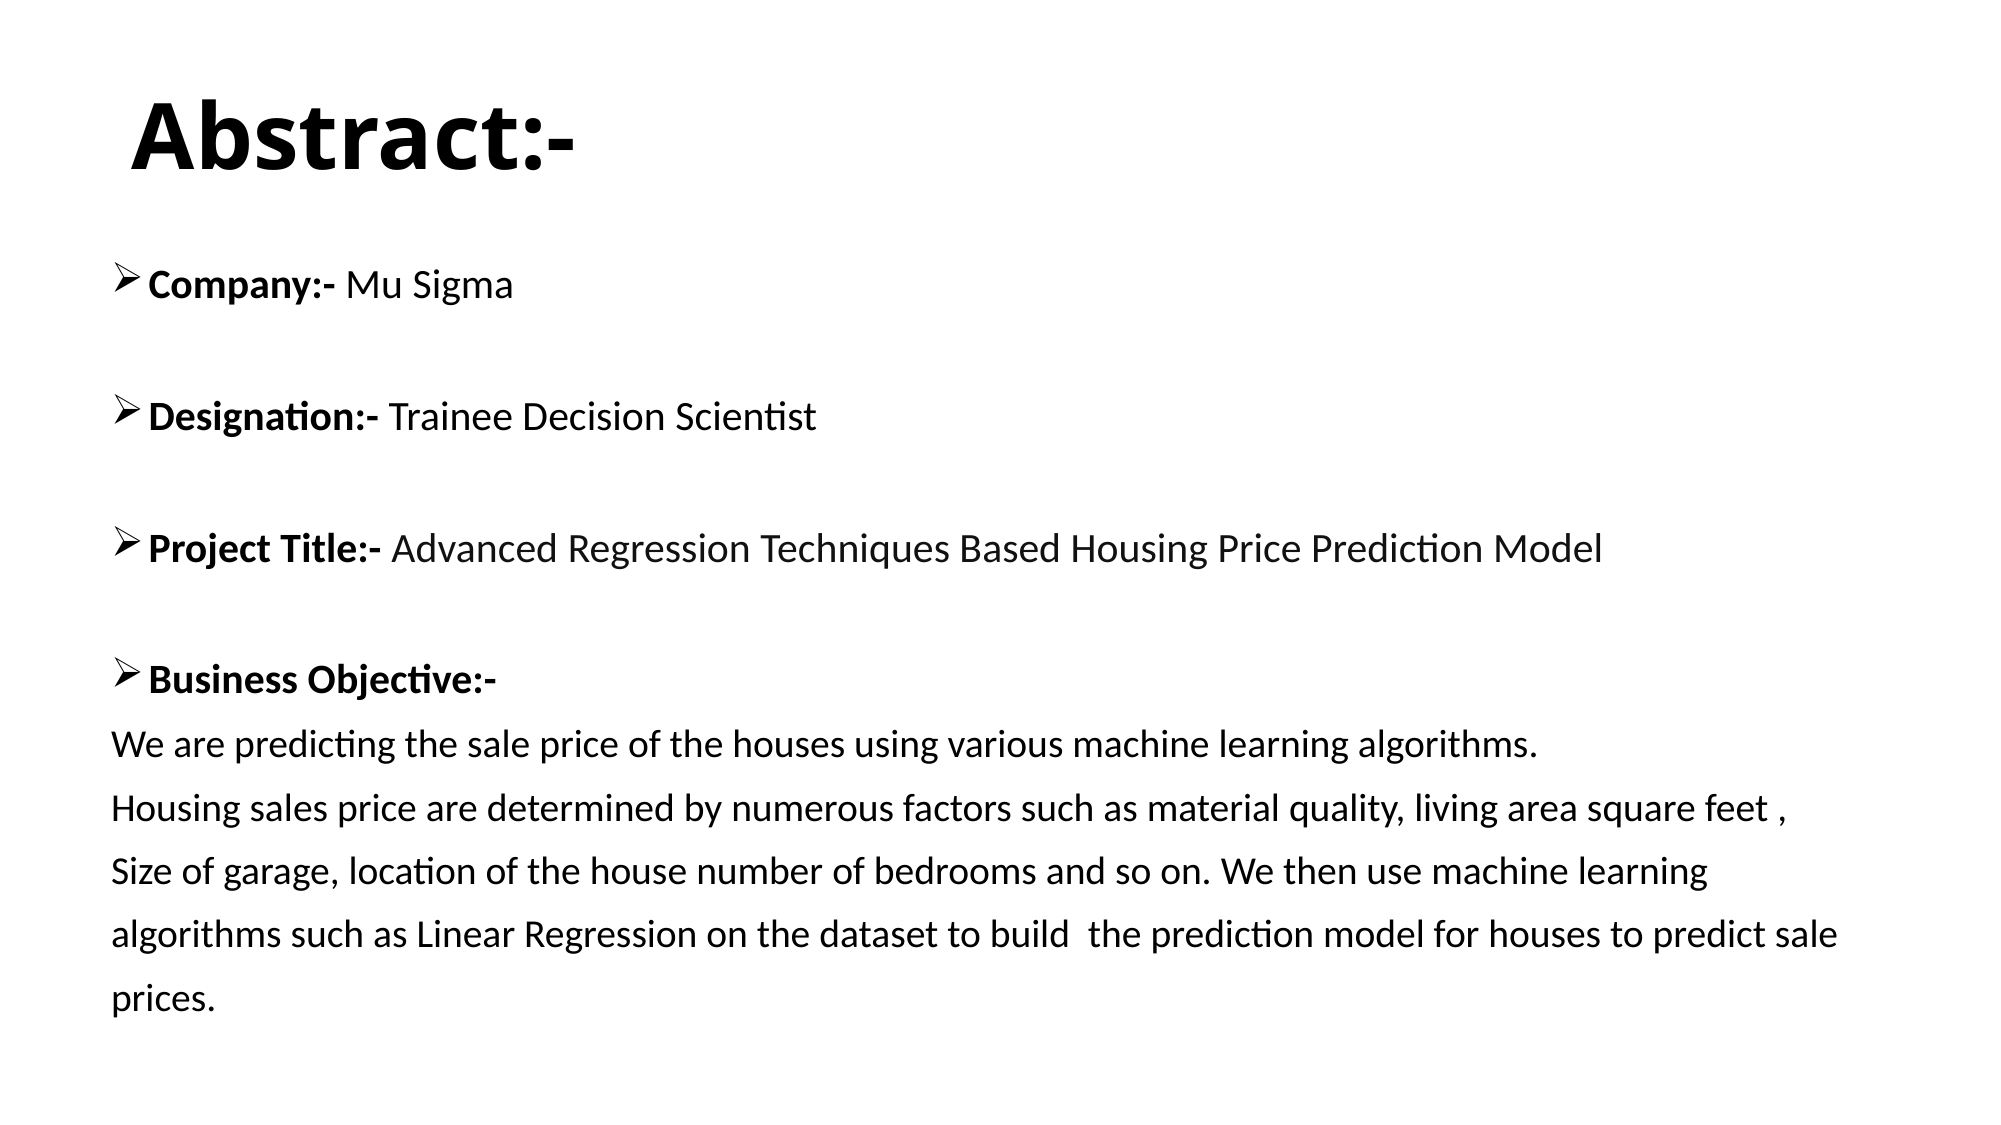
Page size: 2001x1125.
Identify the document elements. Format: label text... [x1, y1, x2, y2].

list Company:- Mu Sigma Designation:- Trainee Decision Scientist Project Title:- Advanced Regression Techniques Based Housing Price Prediction Model Business Objective:- We are predicting the sale price of the houses using various machine learning algorithms. Housing sales price are determined by numerous factors such as material quality, living area square feet , Size of garage, location of the house number of bedrooms and so on. We then use machine learning algorithms such as Linear Regression on the dataset to build the prediction model for houses to predict sale prices. [96, 254, 1863, 1088]
title Abstract:- [116, 72, 1842, 207]
